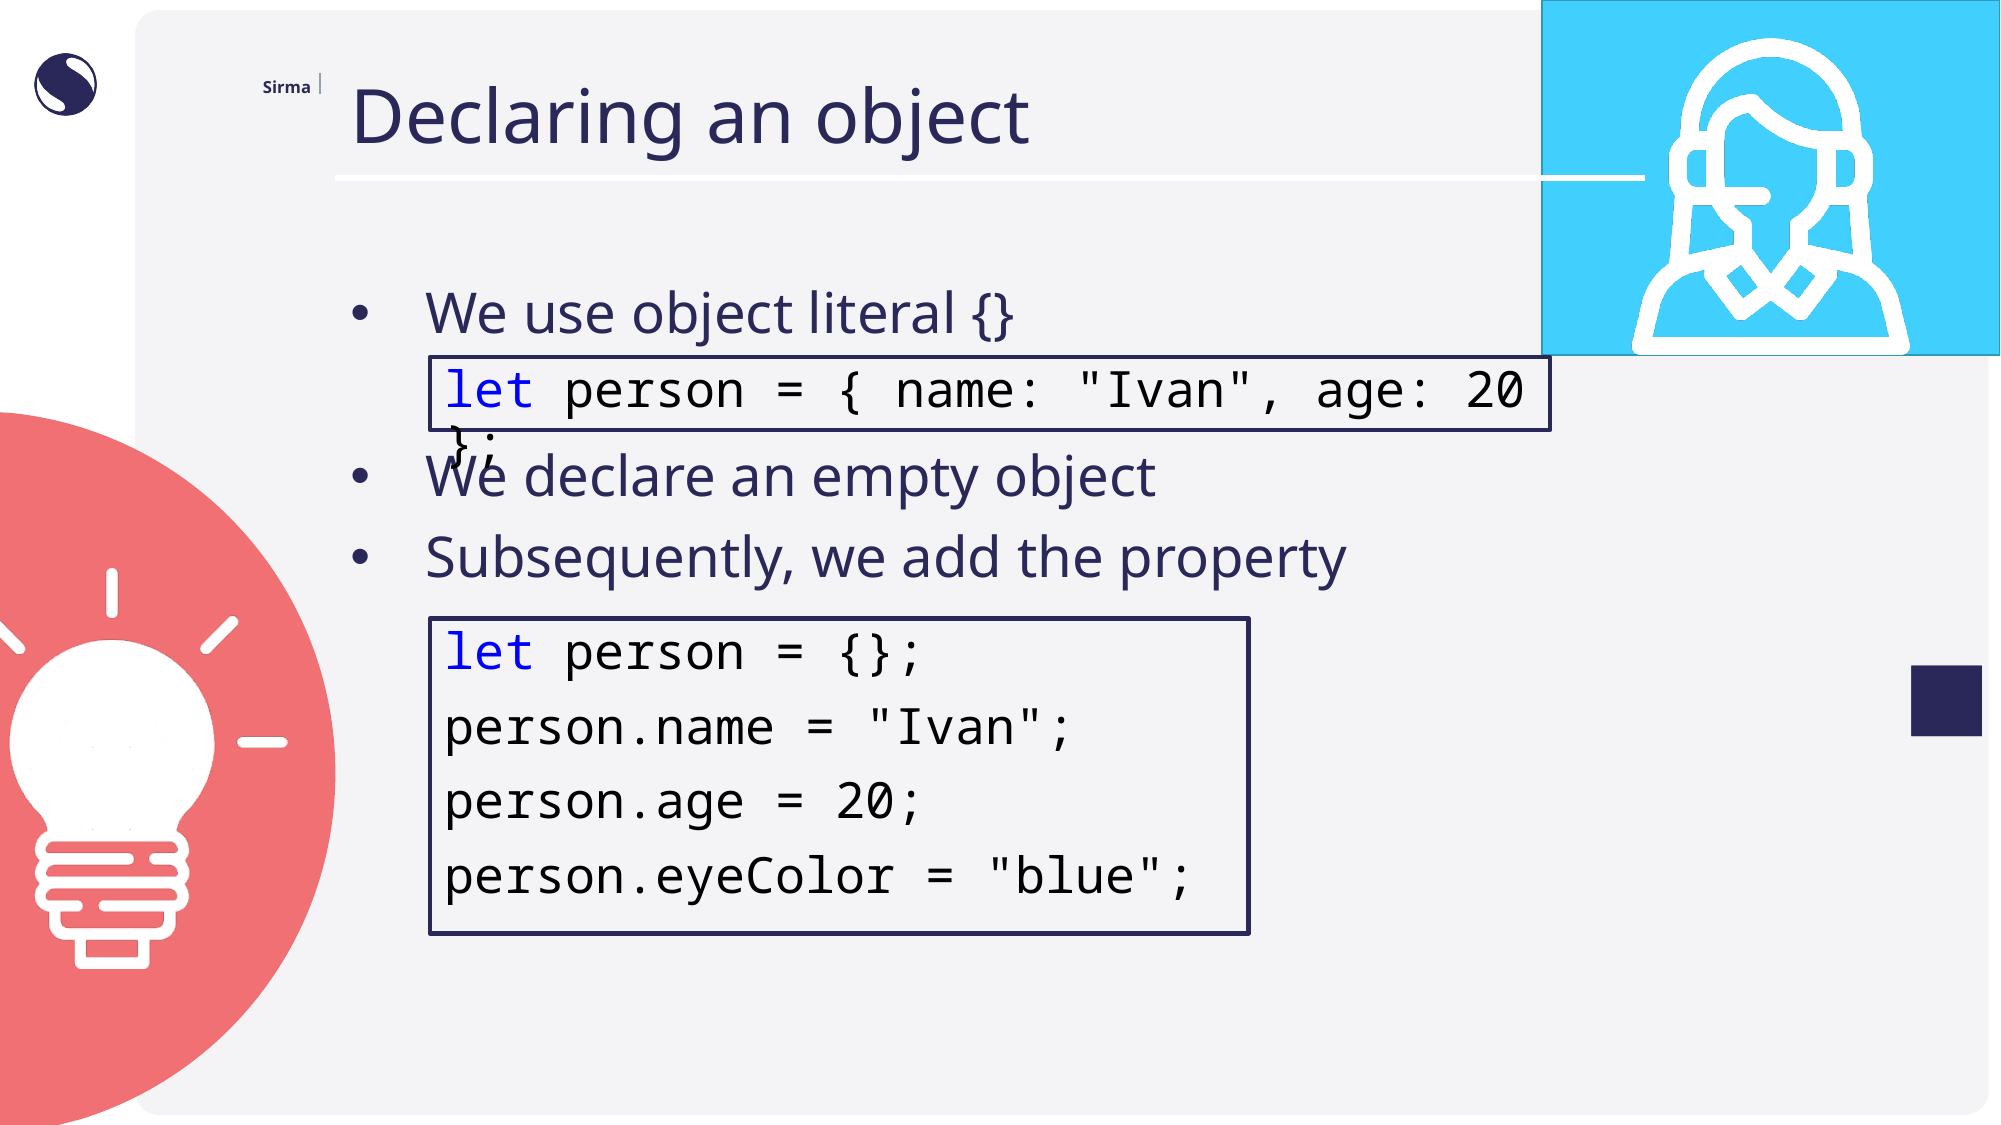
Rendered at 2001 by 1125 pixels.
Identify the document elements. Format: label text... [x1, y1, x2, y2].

title Declaring an object [335, 59, 1645, 179]
picture [34, 53, 97, 116]
text_box let person = {}; person.name = "Ivan"; person.age = 20; person.eyeColor = "blue"; [430, 618, 1249, 934]
picture [0, 568, 288, 969]
text_box let person = { name: "Ivan", age: 20 }; [429, 357, 1550, 430]
picture [1612, 38, 1929, 355]
list We use object literal {} We declare an empty object Subsequently, we add the property [335, 277, 1645, 1042]
